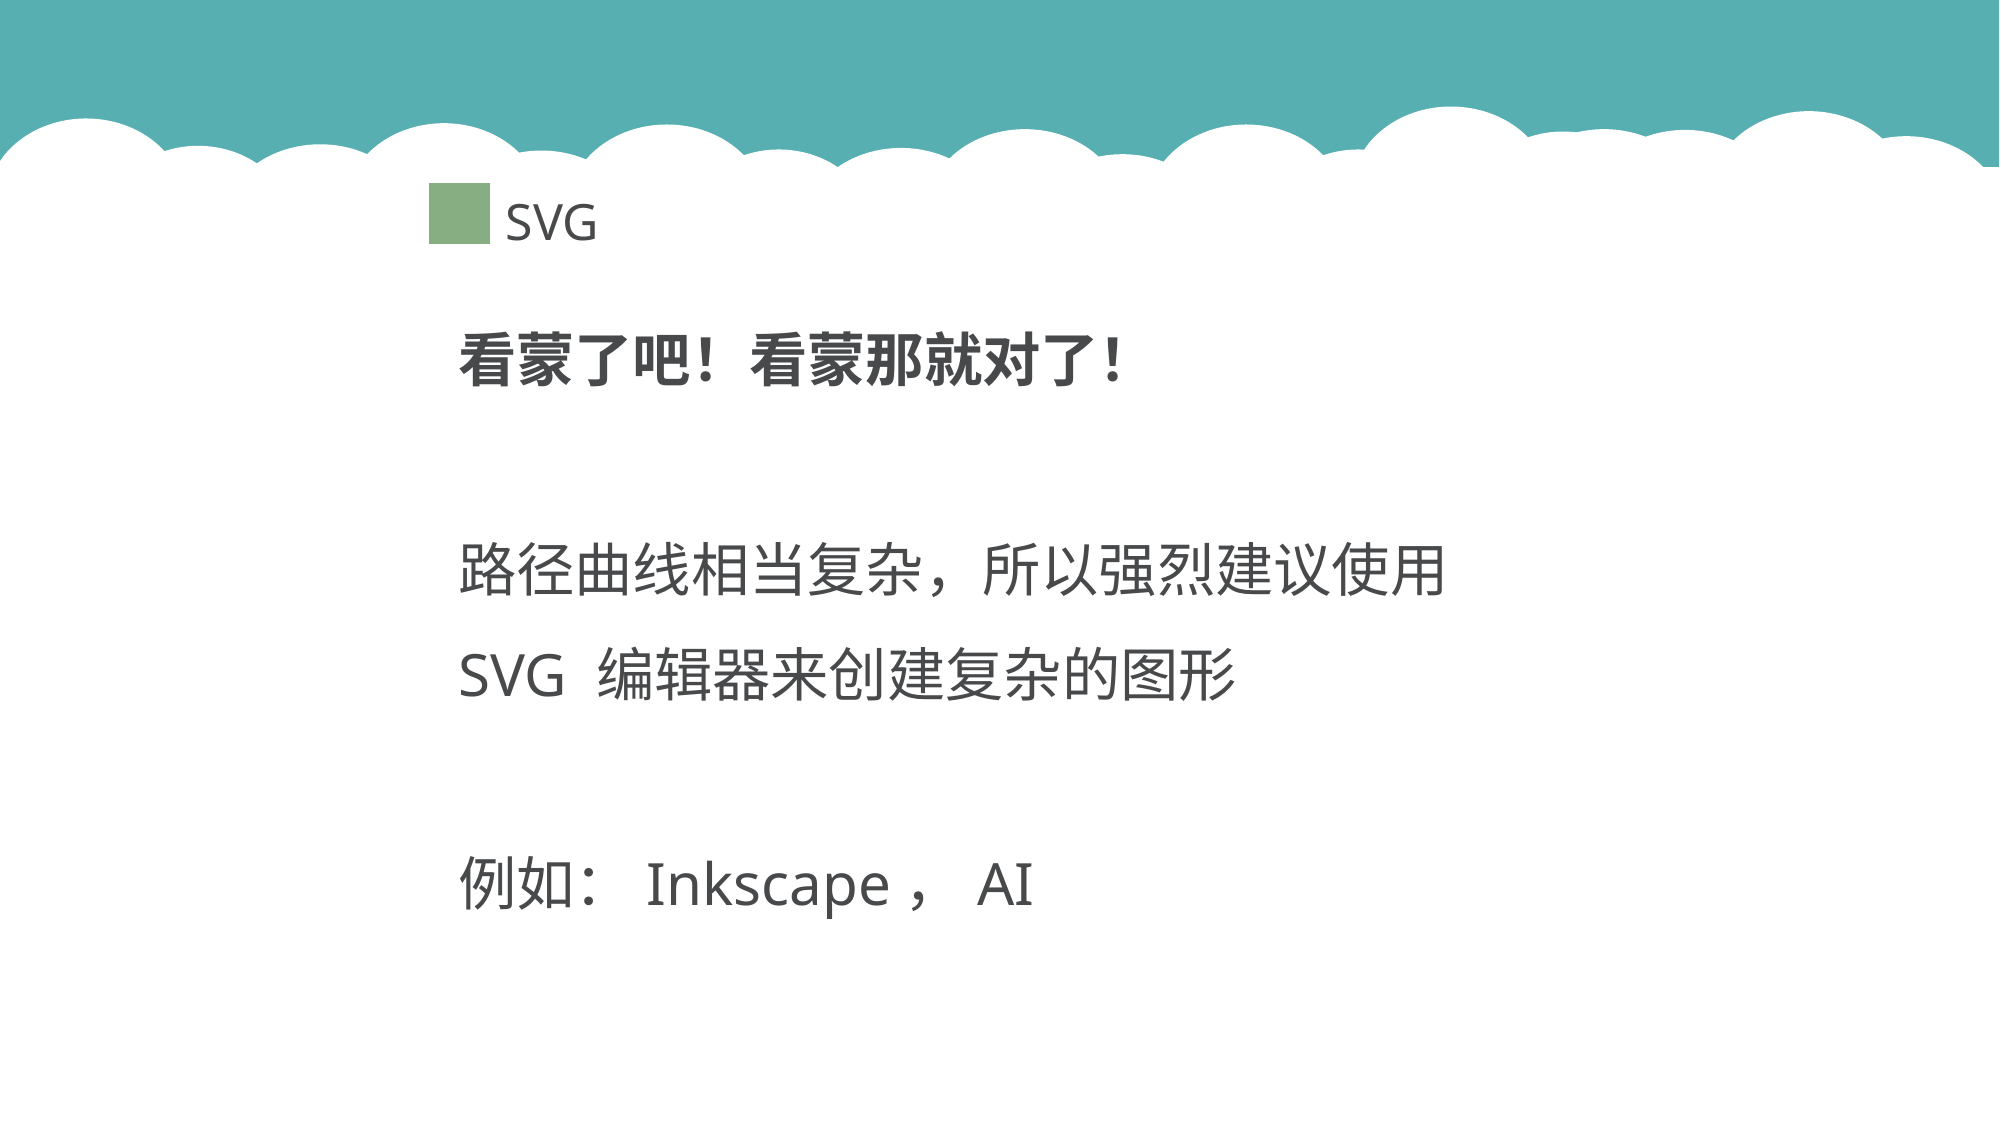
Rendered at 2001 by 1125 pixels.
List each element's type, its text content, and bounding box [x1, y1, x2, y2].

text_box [428, 181, 1057, 259]
text_box 看蒙了吧！看蒙那就对了！ 路径曲线相当复杂，所以强烈建议使用 SVG 编辑器来创建复杂的图形 例如：Inkscape，AI [443, 280, 1524, 925]
